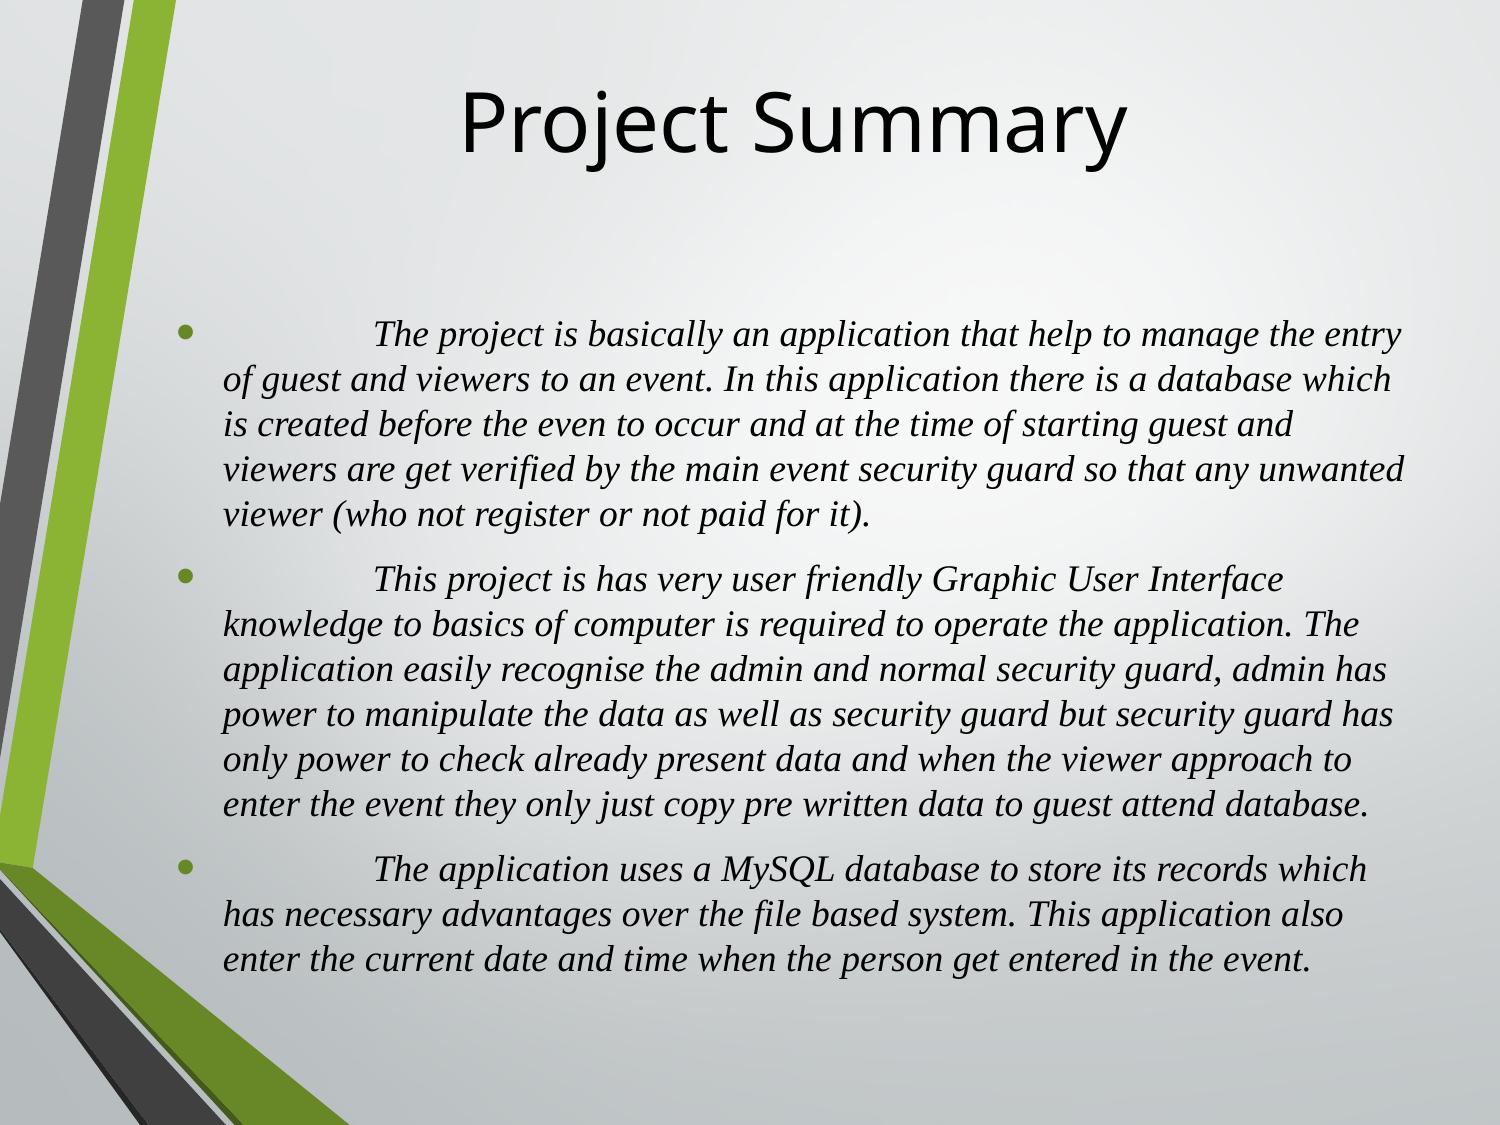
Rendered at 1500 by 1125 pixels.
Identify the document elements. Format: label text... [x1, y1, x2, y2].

title Project Summary [161, 24, 1425, 213]
list The project is basically an application that help to manage the entry of guest and viewers to an event. In this application there is a database which is created before the even to occur and at the time of starting guest and viewers are get verified by the main event security guard so that any unwanted viewer (who not register or not paid for it). This project is has very user friendly Graphic User Interface knowledge to basics of computer is required to operate the application. The application easily recognise the admin and normal security guard, admin has power to manipulate the data as well as security guard but security guard has only power to check already present data and when the viewer approach to enter the event they only just copy pre written data to guest attend database. The application uses a MySQL database to store its records which has necessary advantages over the file based system. This application also enter the current date and time when the person get entered in the event. [161, 275, 1425, 1013]
